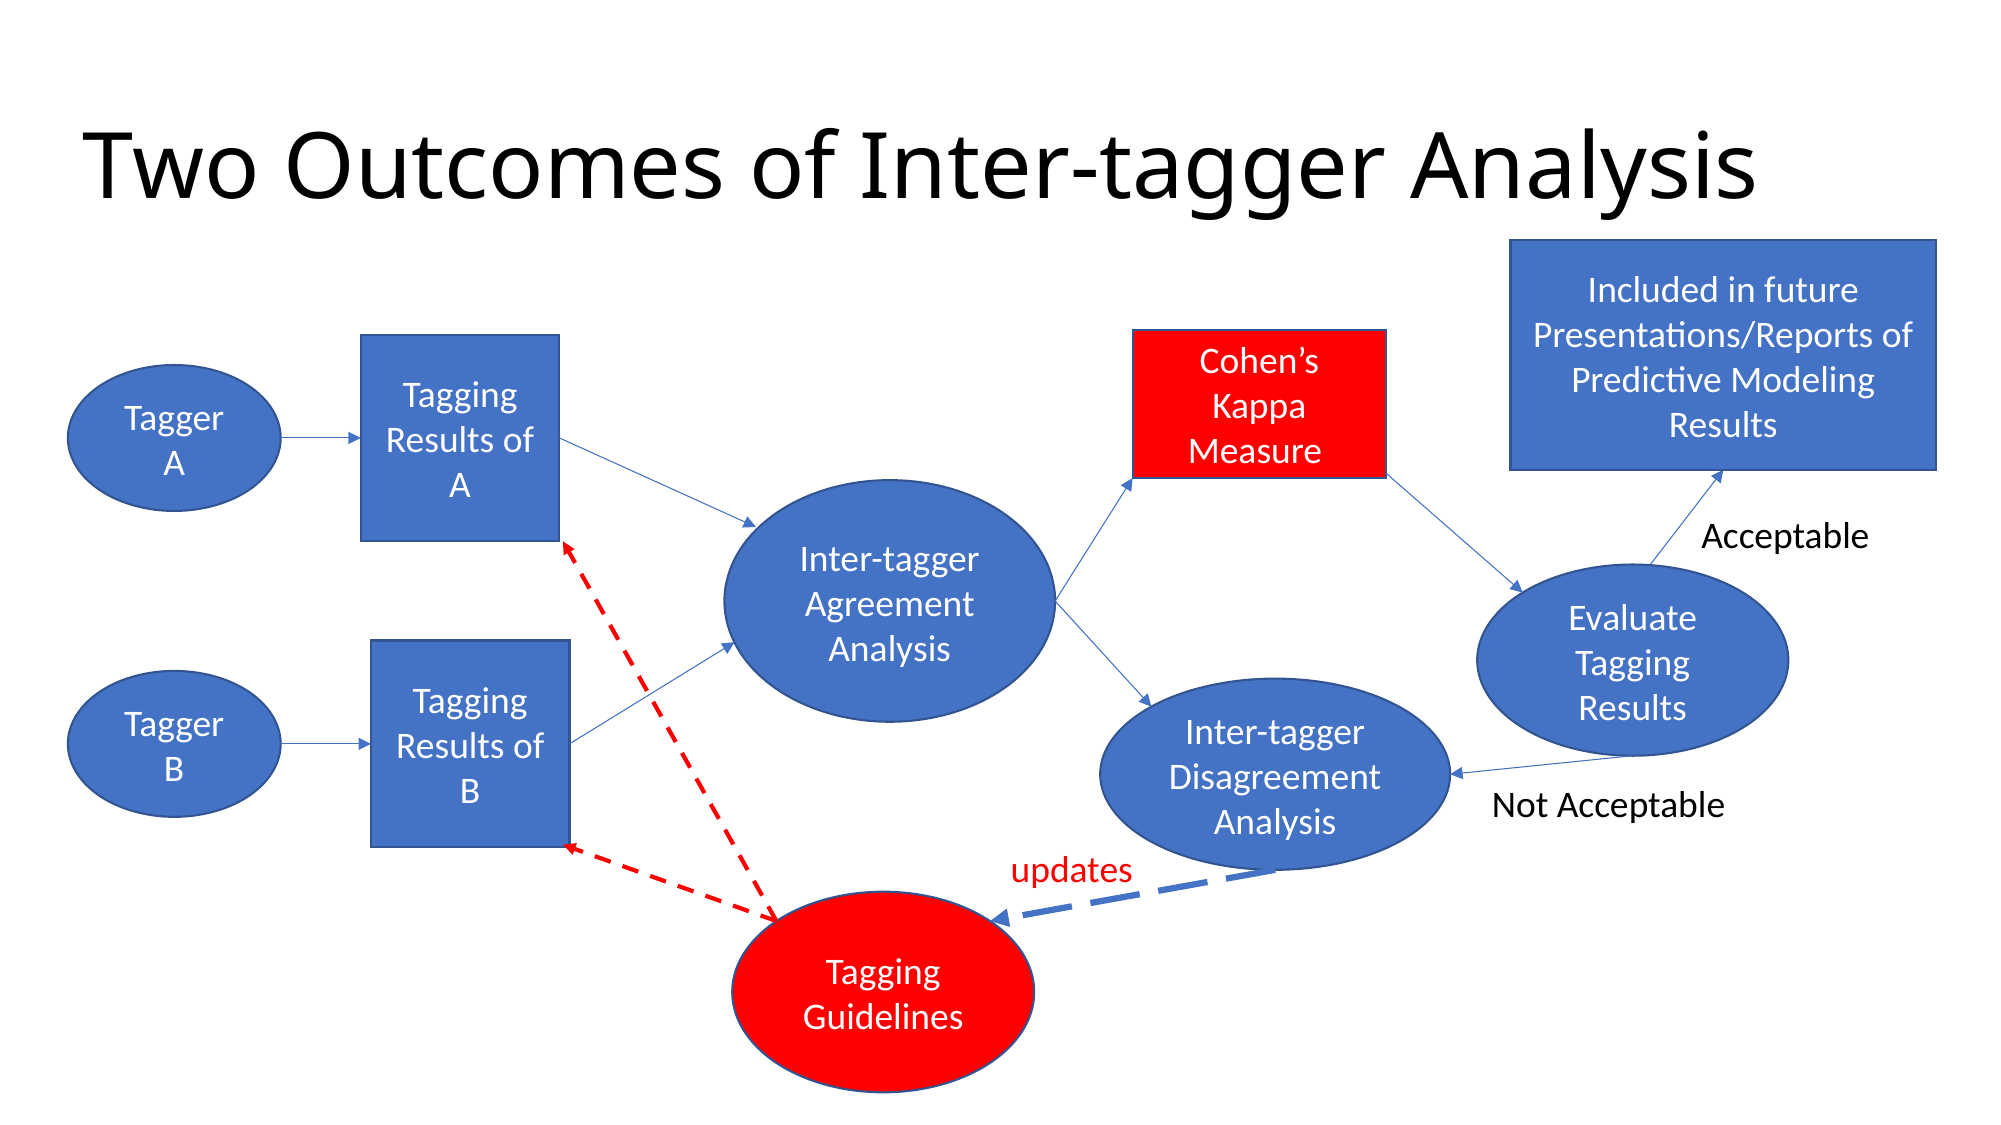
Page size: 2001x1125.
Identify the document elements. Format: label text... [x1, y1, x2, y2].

title Two Outcomes of Inter-tagger Analysis [67, 59, 1924, 278]
text_box Cohen’s Kappa Measure [1132, 329, 1387, 479]
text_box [559, 437, 757, 527]
text_box Tagging Results of A [360, 334, 560, 542]
text_box Tagging Results of B [370, 639, 562, 848]
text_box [562, 541, 777, 922]
text_box Tagging Guidelines [731, 890, 1036, 1094]
text_box Inter-tagger Disagreement Analysis [1099, 677, 1452, 871]
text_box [1649, 469, 1724, 566]
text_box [990, 869, 1276, 922]
text_box Tagger B [66, 669, 282, 818]
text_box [569, 642, 735, 744]
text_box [1385, 473, 1523, 593]
text_box Evaluate Tagging Results [1476, 563, 1790, 757]
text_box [1055, 600, 1152, 707]
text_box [1055, 477, 1133, 600]
text_box updates [995, 837, 1166, 869]
text_box Inter-tagger Agreement Analysis [744, 479, 1055, 723]
text_box Tagger A [66, 363, 282, 512]
text_box Acceptable [1724, 503, 1893, 564]
text_box Not Acceptable [1477, 772, 1743, 833]
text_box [1450, 755, 1633, 775]
text_box Included in future Presentations/Reports of Predictive Modeling Results [1509, 239, 1937, 471]
